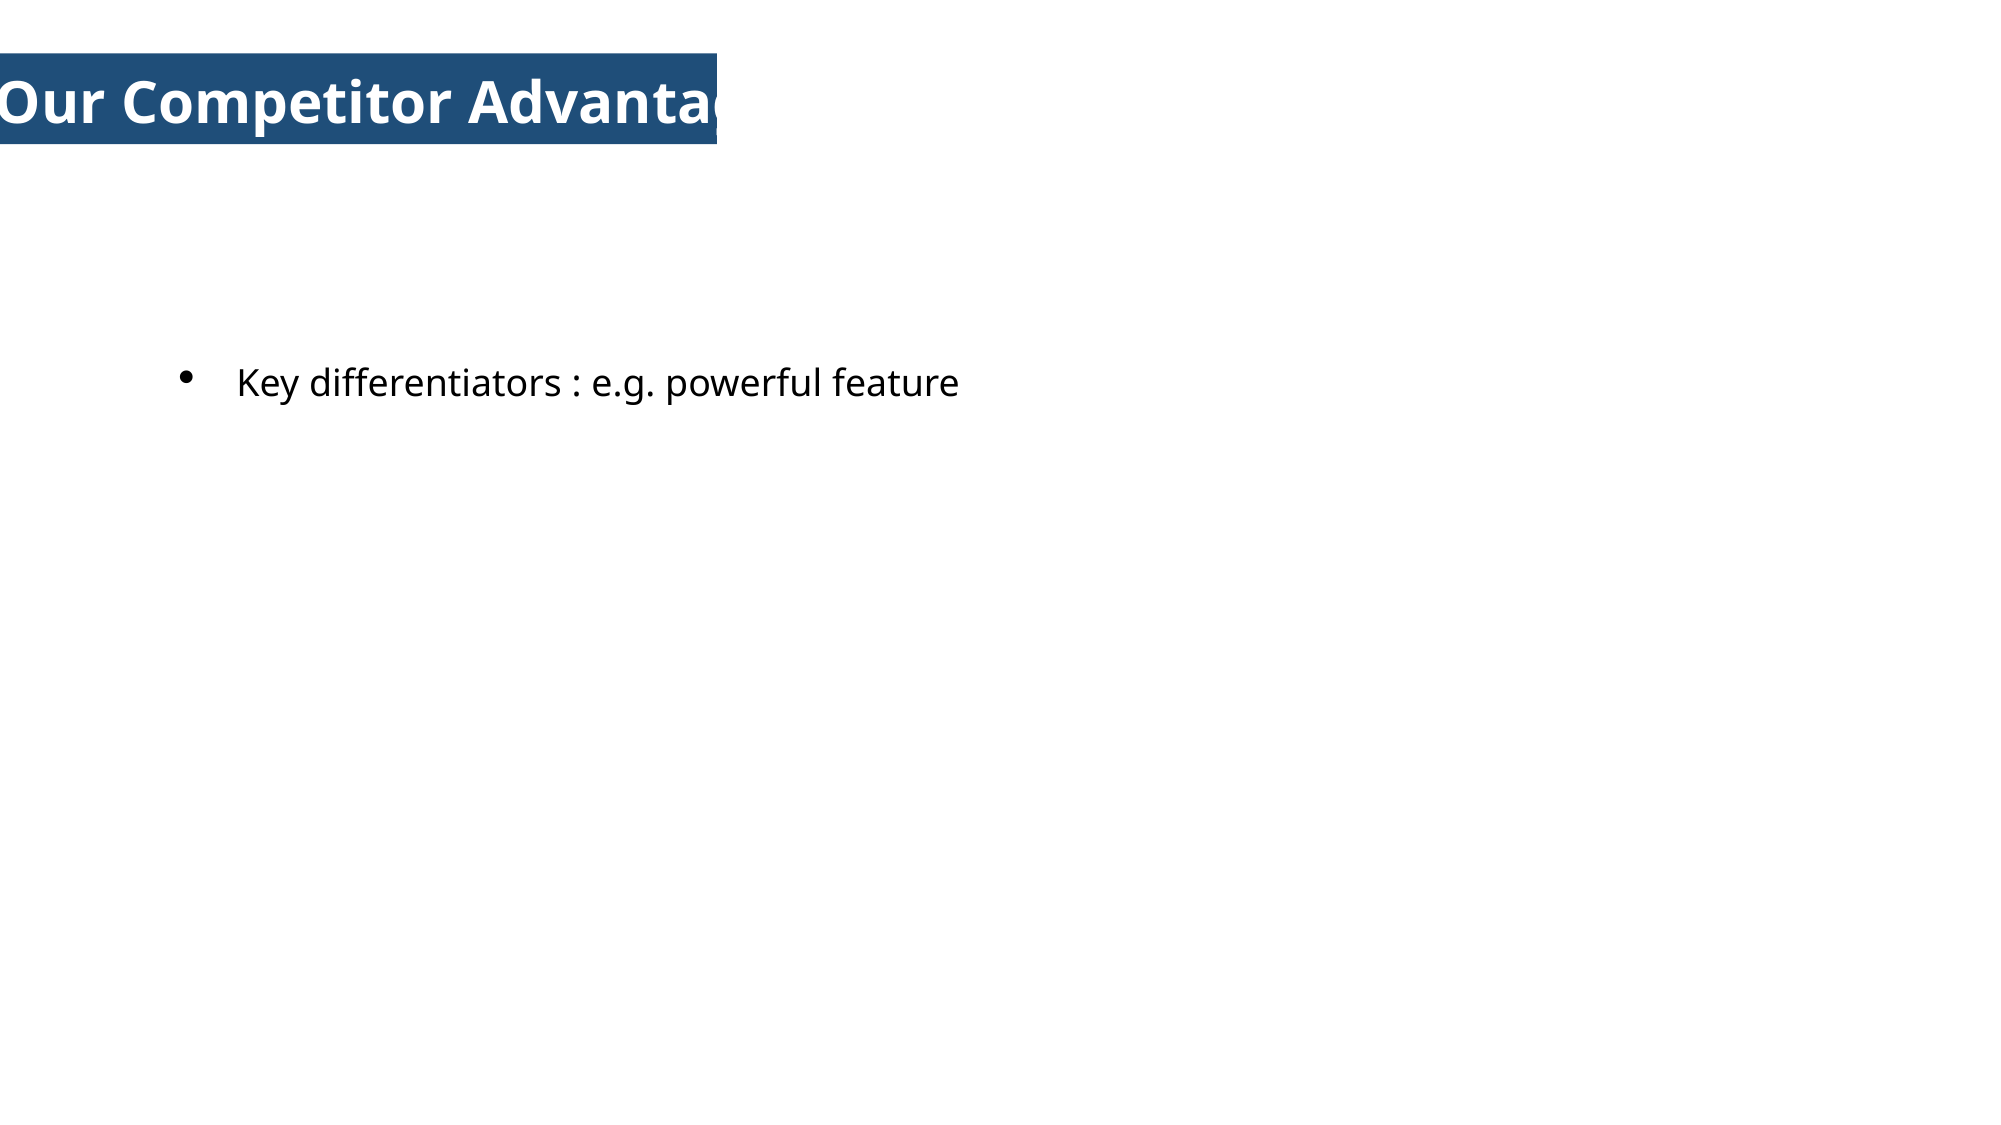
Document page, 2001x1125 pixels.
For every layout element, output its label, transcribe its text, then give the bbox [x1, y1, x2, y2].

text_box Key differentiators : e.g. powerful feature [165, 348, 1166, 412]
text_box Our Competitor Advantage [0, 53, 800, 143]
